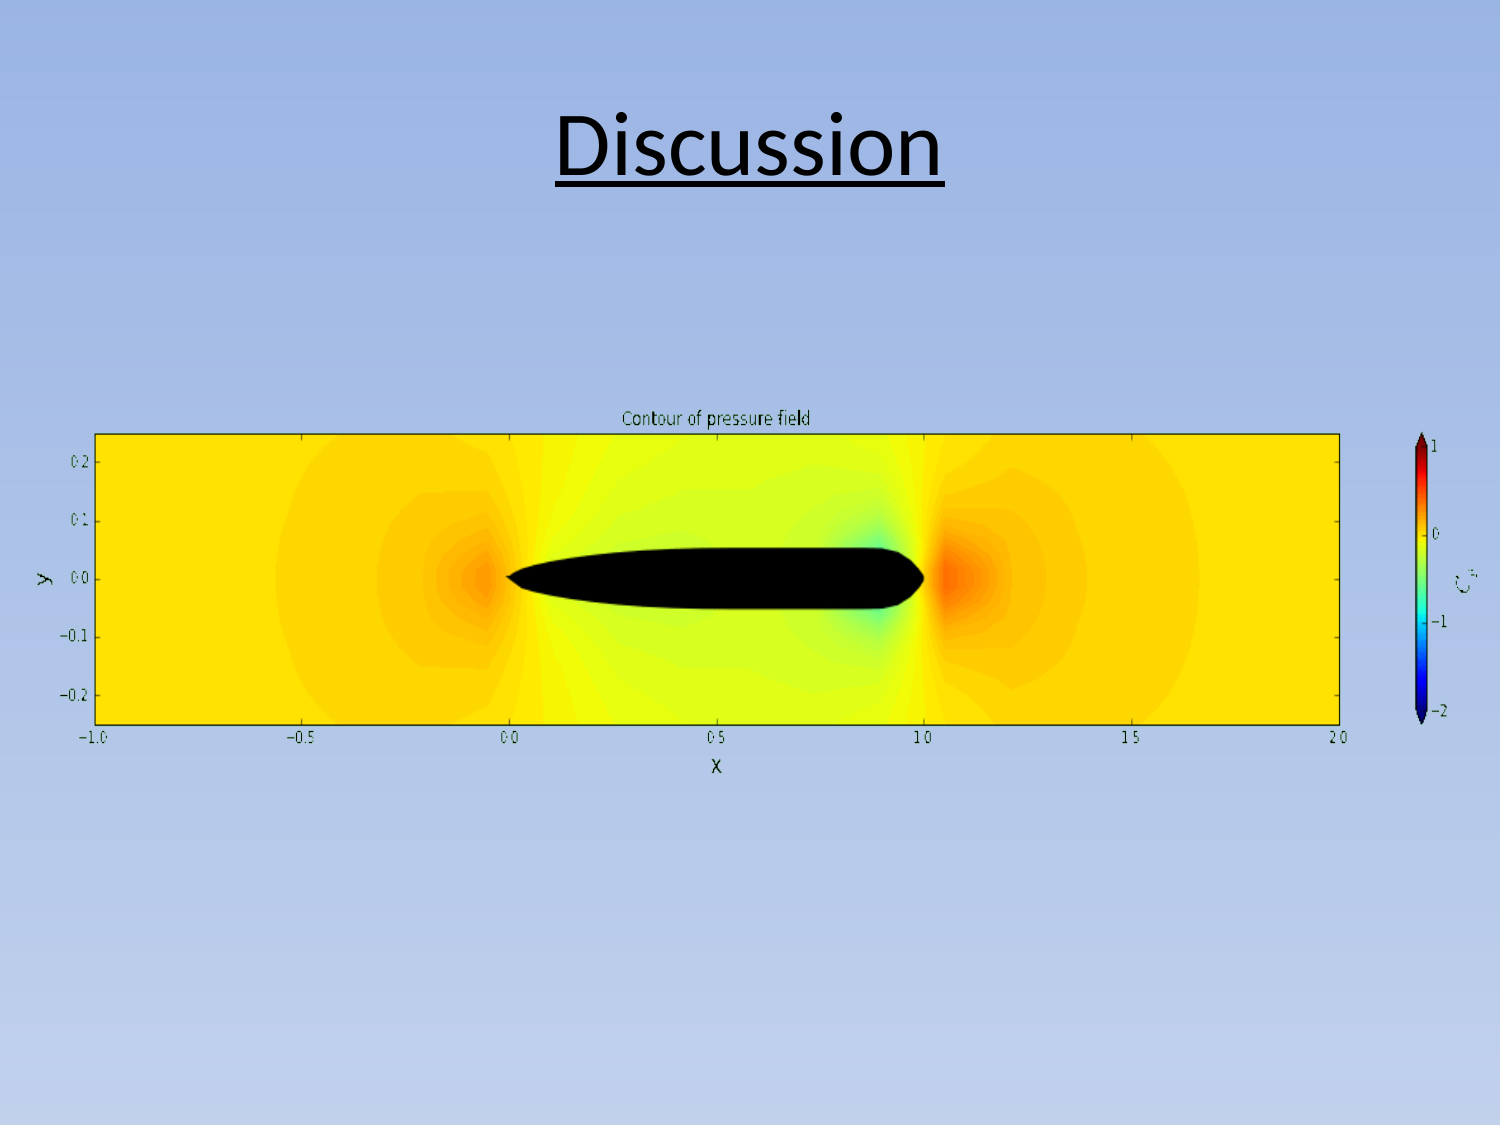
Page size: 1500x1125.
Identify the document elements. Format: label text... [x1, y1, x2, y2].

picture [26, 399, 1490, 790]
title Discussion [75, 45, 1425, 233]
